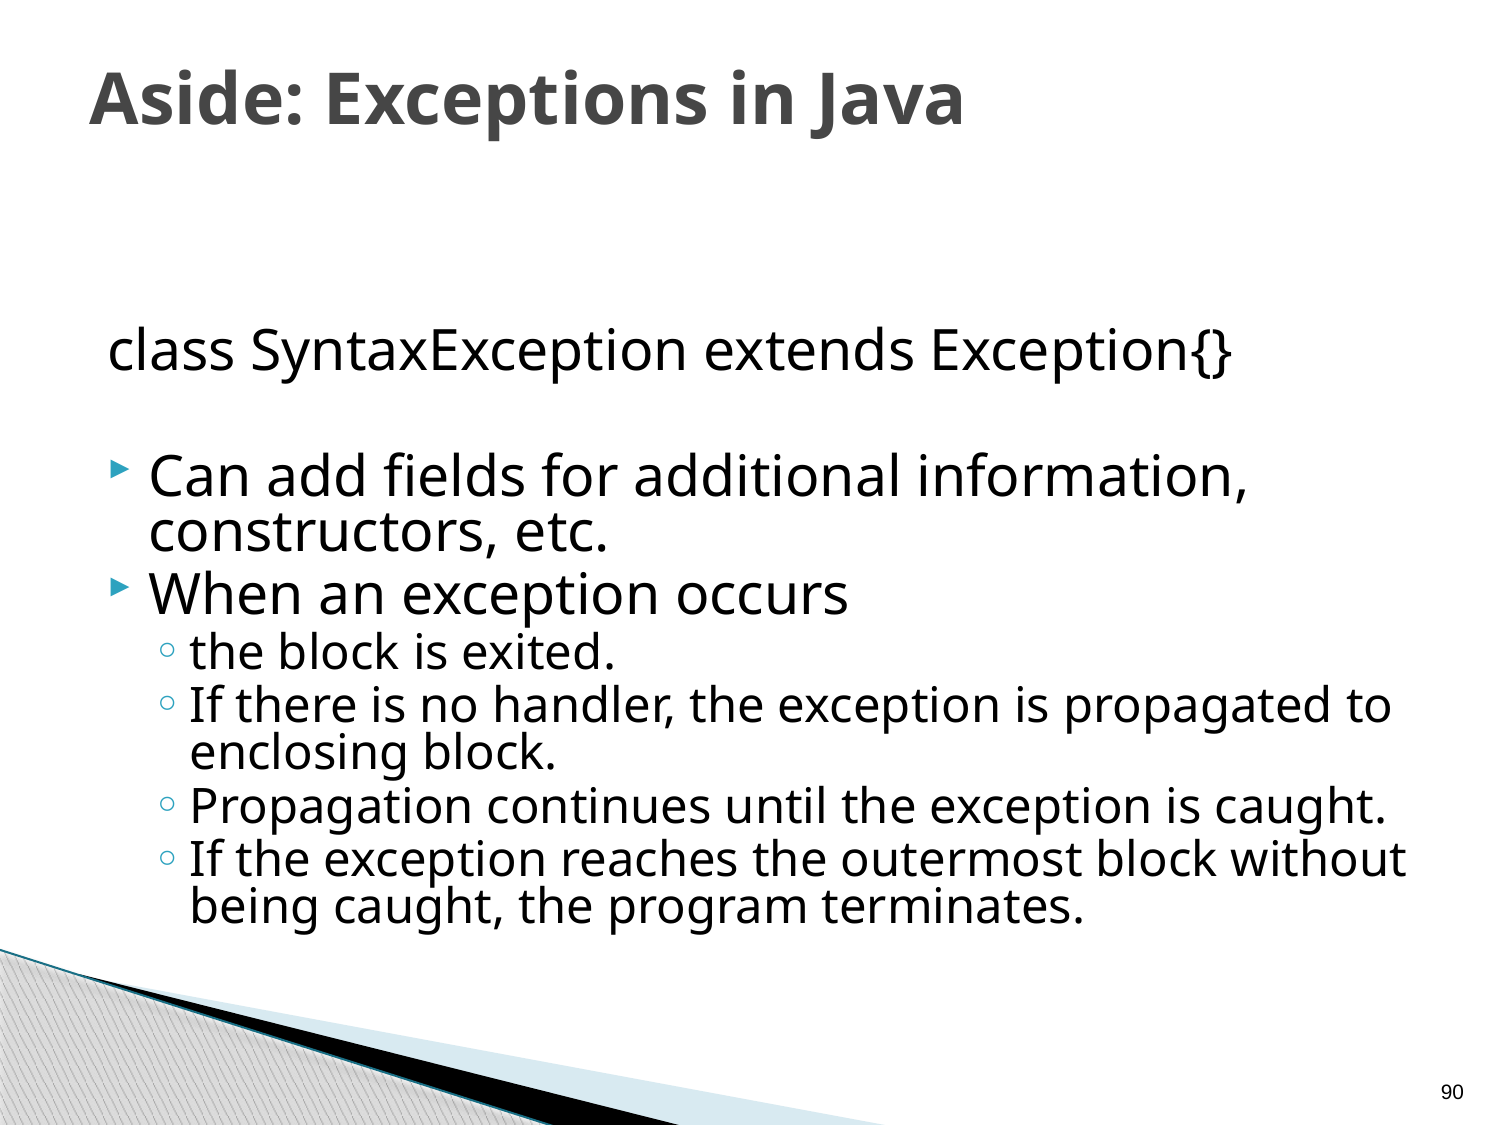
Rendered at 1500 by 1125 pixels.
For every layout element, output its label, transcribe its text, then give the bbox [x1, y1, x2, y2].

title Aside: Exceptions in Java [75, 45, 1425, 233]
slide_number 90 [1325, 1051, 1479, 1112]
list class SyntaxException extends Exception{} Can add fields for additional information, constructors, etc. When an exception occurs the block is exited. If there is no handler, the exception is propagated to enclosing block. Propagation continues until the exception is caught. If the exception reaches the outermost block without being caught, the program terminates. [75, 243, 1425, 986]
